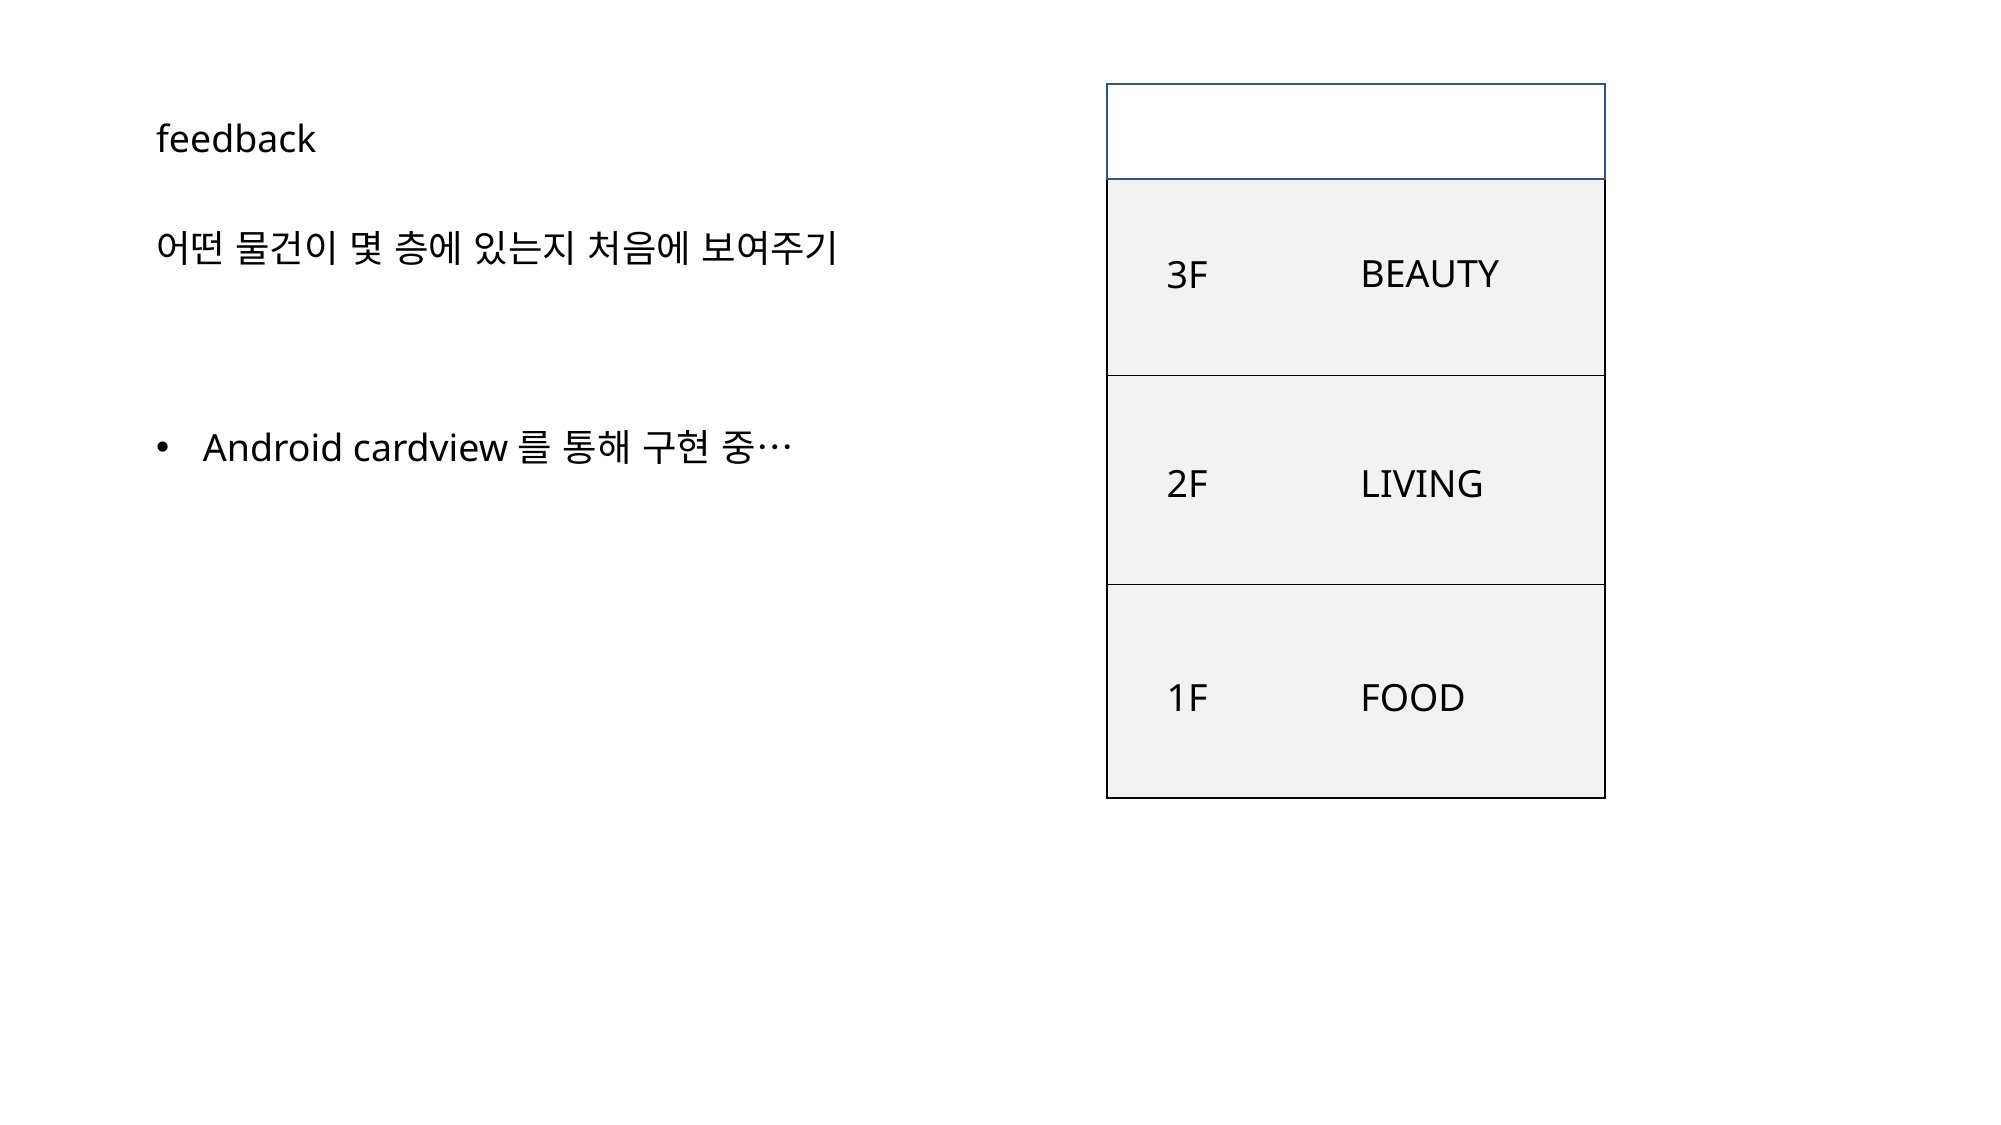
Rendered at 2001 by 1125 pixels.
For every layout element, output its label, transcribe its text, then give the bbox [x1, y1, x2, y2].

text_box 어떤 물건이 몇 층에 있는지 처음에 보여주기 [141, 217, 954, 277]
text_box Android cardview를 통해 구현 중… [141, 416, 877, 477]
text_box feedback [141, 107, 1050, 168]
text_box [1106, 84, 1605, 798]
